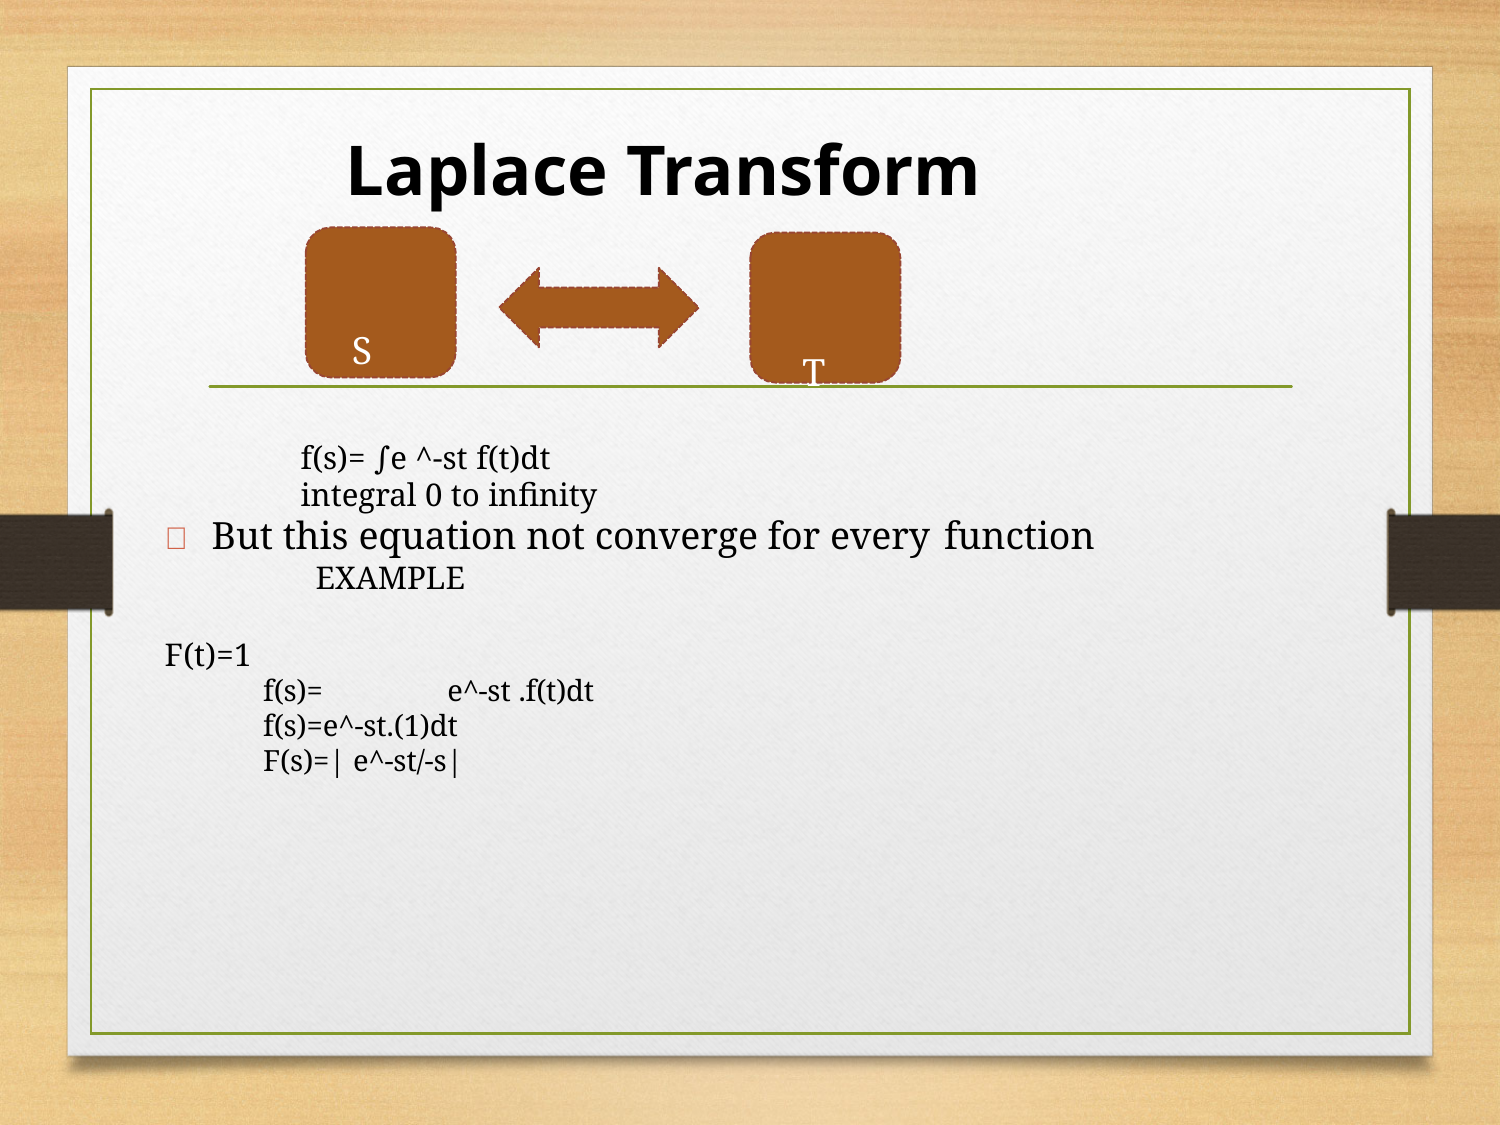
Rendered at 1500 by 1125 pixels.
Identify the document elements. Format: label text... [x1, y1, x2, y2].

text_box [304, 226, 457, 379]
text_box f(s)= ∫e ^-st f(t)dt integral 0 to infinity  But this equation not converge for every function EXAMPLE F(t)=1 f(s)= e^-st .f(t)dt f(s)=e^-st.(1)dt F(s)=| e^-st/-s| [162, 435, 1113, 778]
text_box T [800, 384, 828, 395]
title Laplace Transform [237, 71, 1088, 263]
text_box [497, 231, 902, 384]
picture [0, 0, 1500, 1125]
